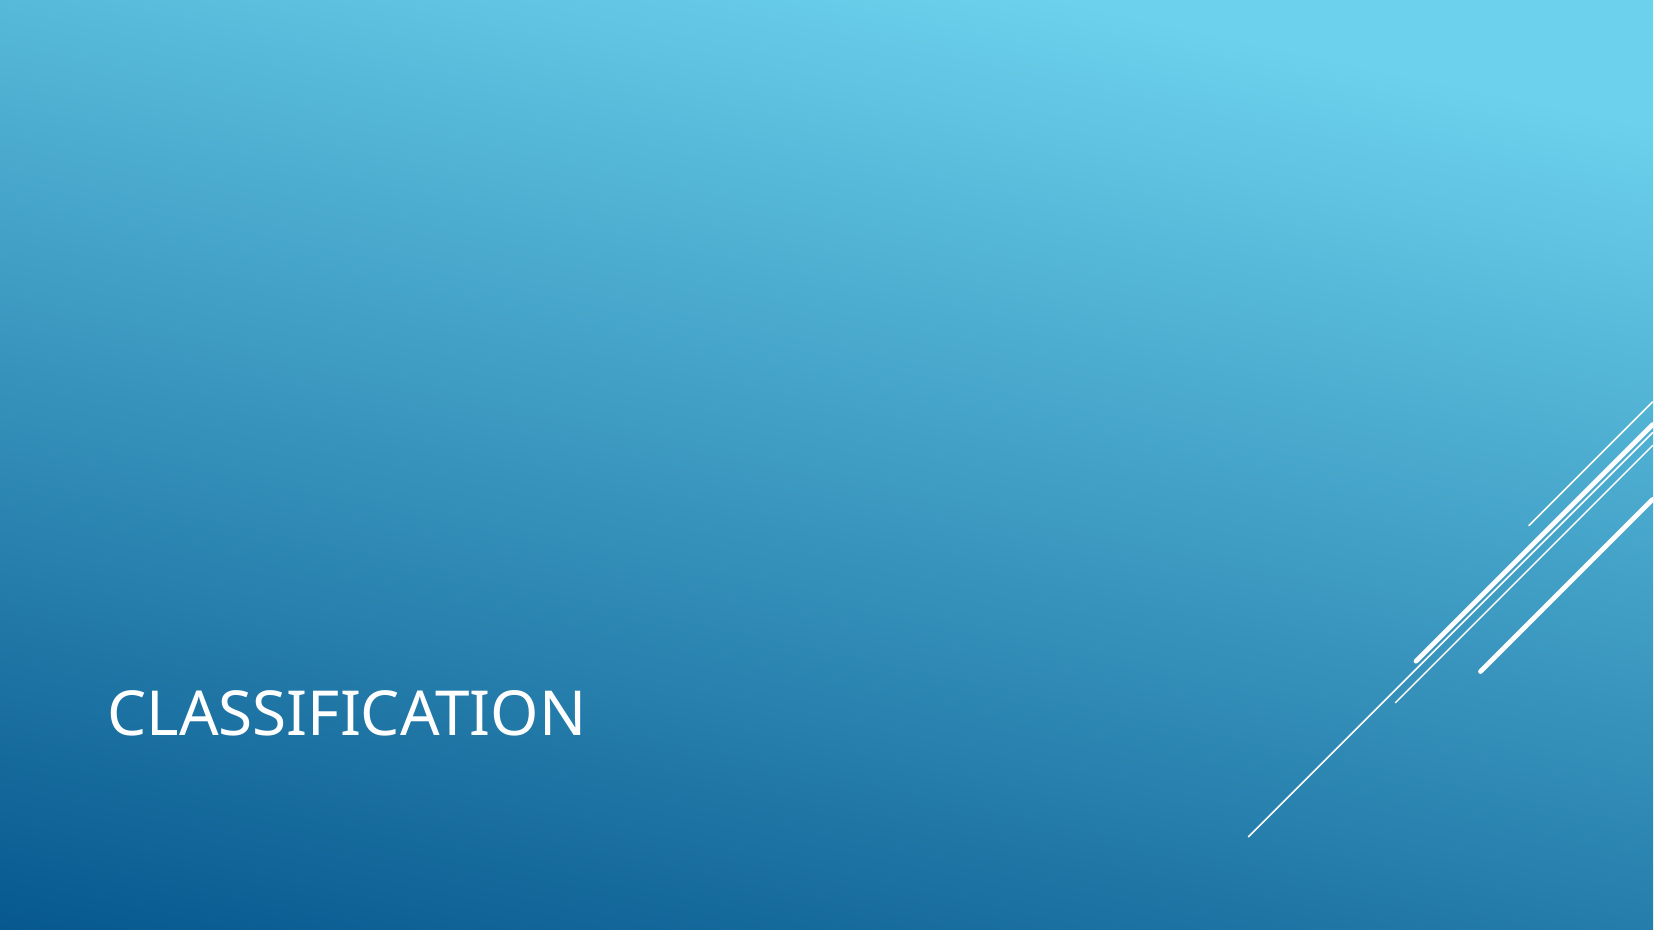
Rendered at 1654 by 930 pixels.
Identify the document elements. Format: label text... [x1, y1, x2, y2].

title Classification [92, 608, 1250, 813]
